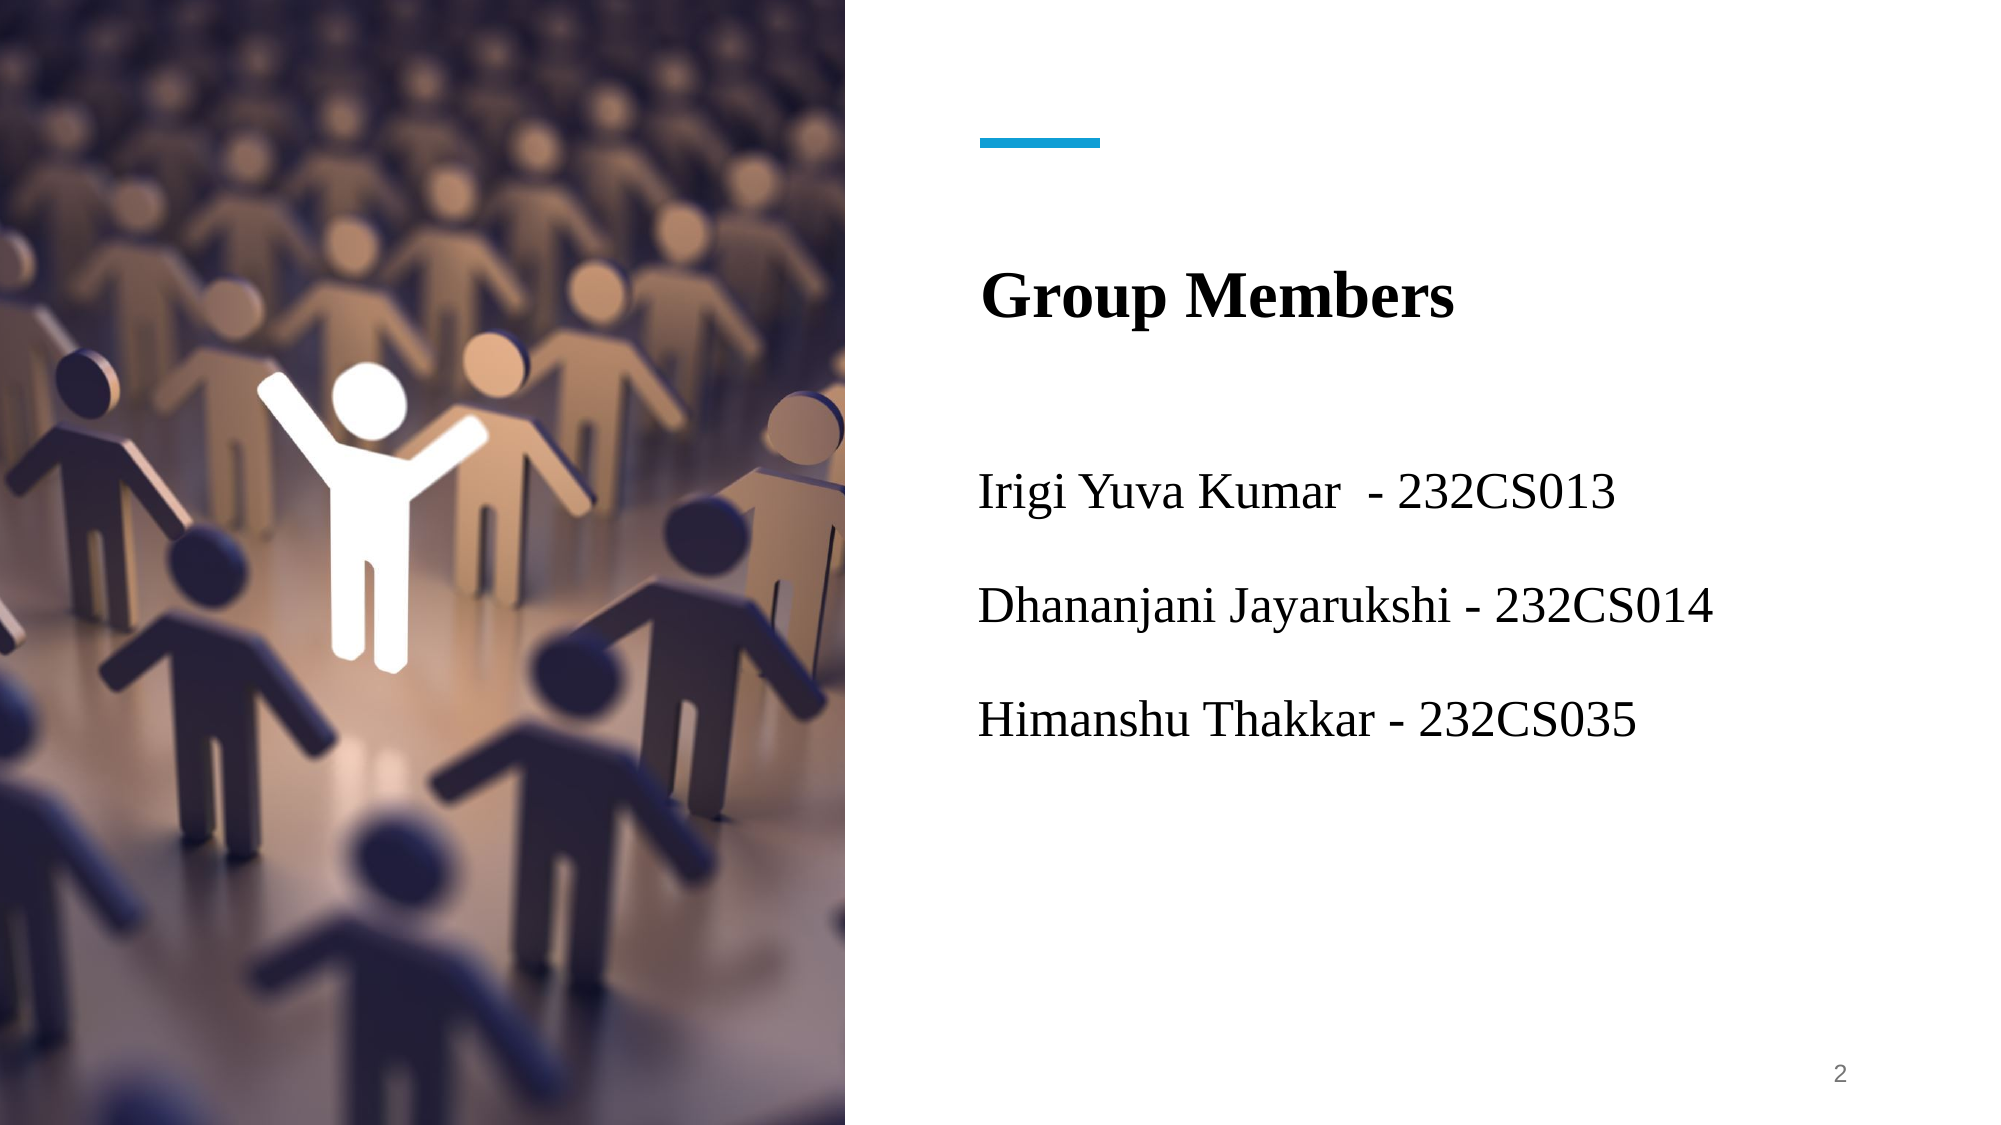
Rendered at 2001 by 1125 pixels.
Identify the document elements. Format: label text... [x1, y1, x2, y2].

slide_number ‹#› [1412, 1042, 1863, 1103]
picture [0, 0, 846, 1125]
title Group Members [965, 252, 1805, 381]
list Irigi Yuva Kumar - 232CS013 Dhananjani Jayarukshi - 232CS014 Himanshu Thakkar - 232CS035 [962, 418, 1808, 685]
